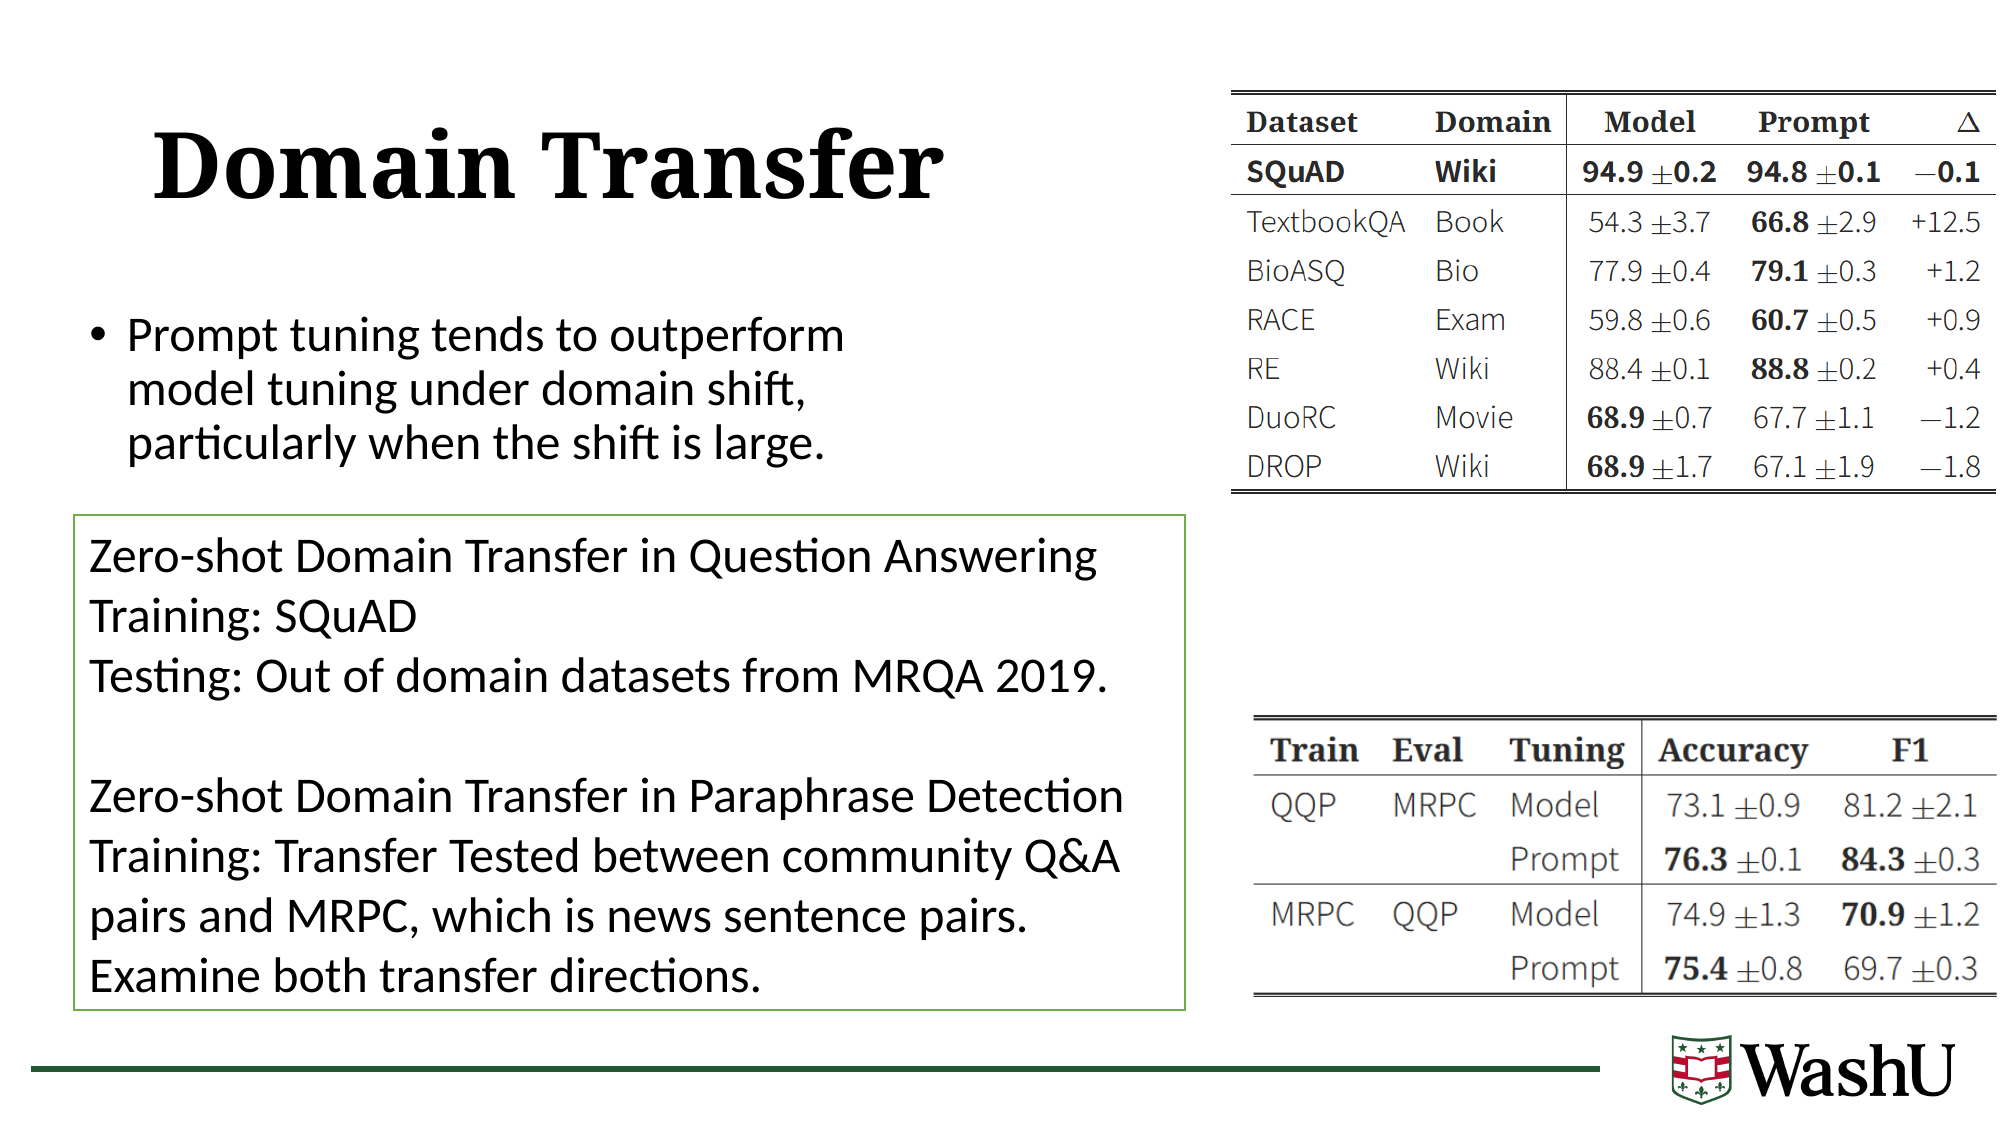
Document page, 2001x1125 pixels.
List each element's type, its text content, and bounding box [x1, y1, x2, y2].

list Prompt tuning tends to outperform model tuning under domain shift, particularly when the shift is large. [74, 301, 980, 514]
title Domain Transfer [137, 59, 1863, 278]
picture [1245, 701, 2000, 997]
text_box Zero-shot Domain Transfer in Question Answering Training: SQuAD Testing: Out of domain datasets from MRQA 2019. Zero-shot Domain Transfer in Paraphrase Detection Training: Transfer Tested between community Q&A pairs and MRPC, which is news sentence pairs. Examine both transfer directions. [73, 514, 1186, 1011]
picture [1218, 79, 2000, 499]
list Prompt tuning tends to outperform model tuning under domain shift, particularly when the shift is large. [74, 1011, 980, 1015]
